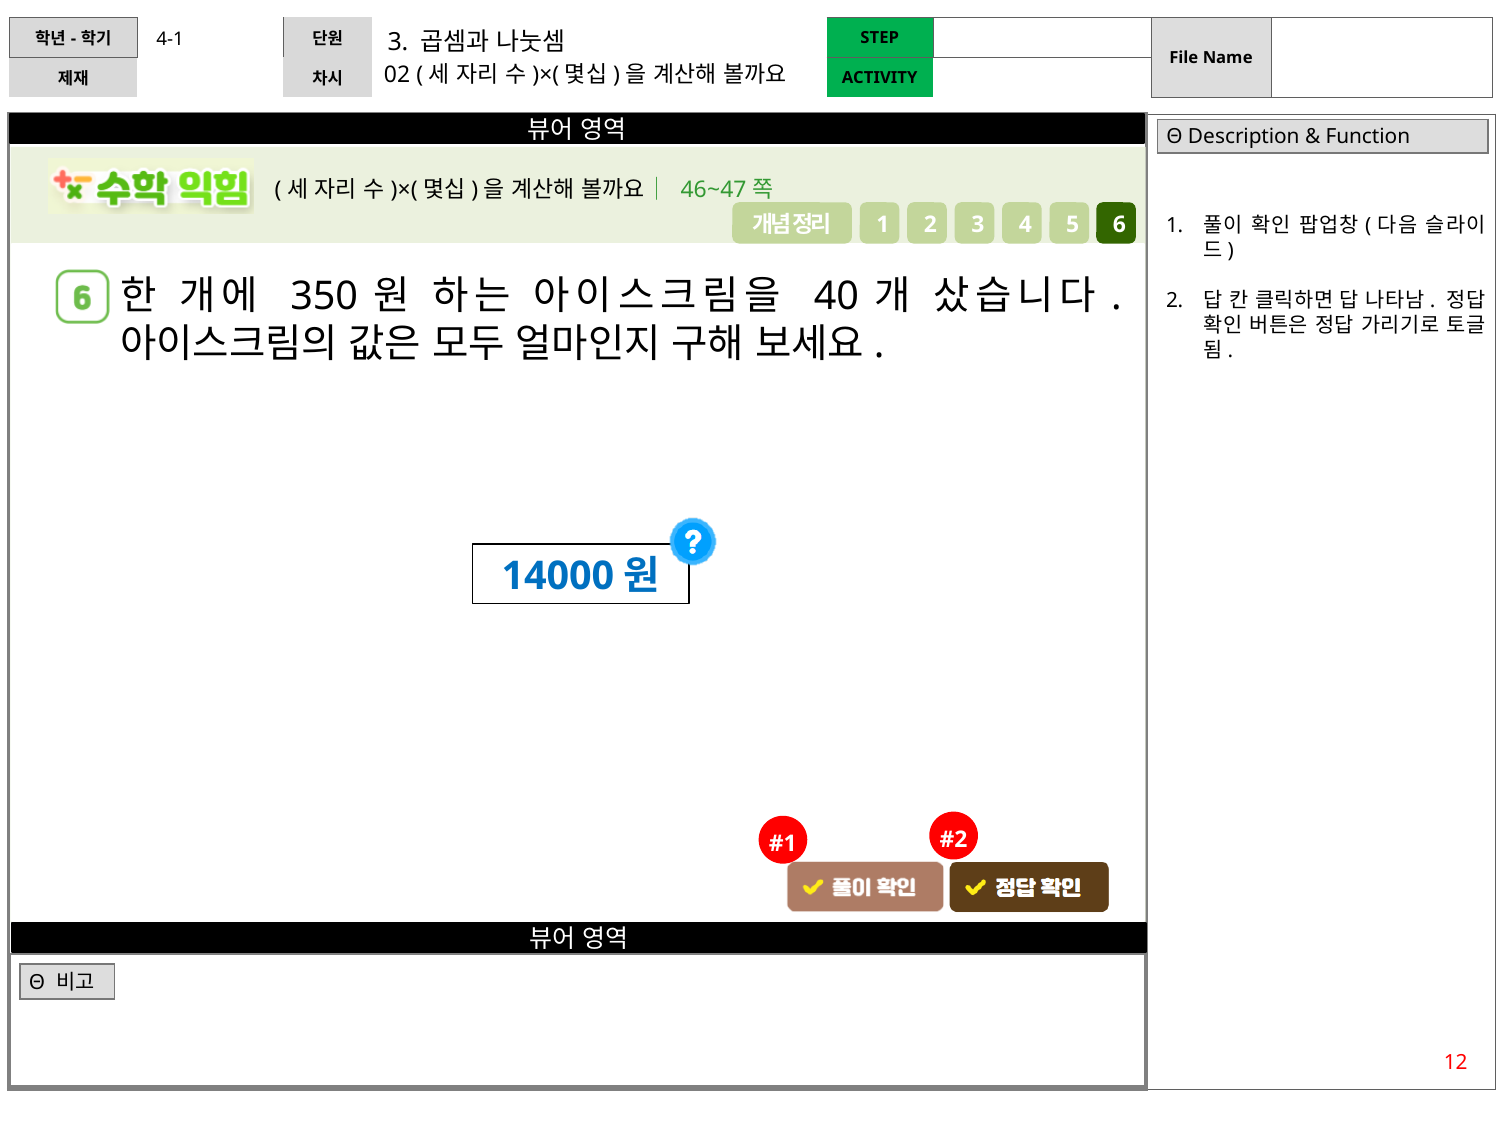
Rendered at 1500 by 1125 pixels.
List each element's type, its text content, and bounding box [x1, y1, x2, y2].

text_box (세 자리 수)×(몇십)을 계산해 볼까요│ 46~47쪽 [259, 166, 808, 209]
picture [54, 266, 113, 326]
text_box 4 [999, 200, 1044, 246]
text_box 한 개에 350원 하는 아이스크림을 40개 샀습니다. 아이스크림의 값은 모두 얼마인지 구해 보세요. [105, 263, 1137, 373]
text_box #2 [927, 809, 981, 858]
text_box 풀이 확인 팝업창(다음 슬라이드) 답 칸 클릭하면 답 나타남. 정답 확인 버튼은 정답 가리기로 토글 됨. [1151, 179, 1500, 469]
table_header Θ Description & Function [1158, 120, 1487, 152]
text_box 5 [1047, 200, 1092, 246]
text_box 4-1 [141, 18, 284, 55]
text_box 3. 곱셈과 나눗셈 [372, 18, 828, 43]
text_box 2 [905, 200, 949, 246]
text_box 02 (세 자리 수)×(몇십)을 계산해 볼까요 [369, 52, 828, 95]
text_box #1 [756, 813, 810, 866]
picture [663, 512, 723, 572]
text_box 1 [857, 200, 902, 246]
text_box 14000원 [472, 543, 689, 604]
text_box 6 [1094, 200, 1138, 246]
picture [948, 858, 1111, 913]
picture [784, 858, 944, 913]
picture [48, 158, 254, 214]
text_box 개념 정리 [730, 200, 855, 246]
text_box 3 [952, 200, 997, 246]
